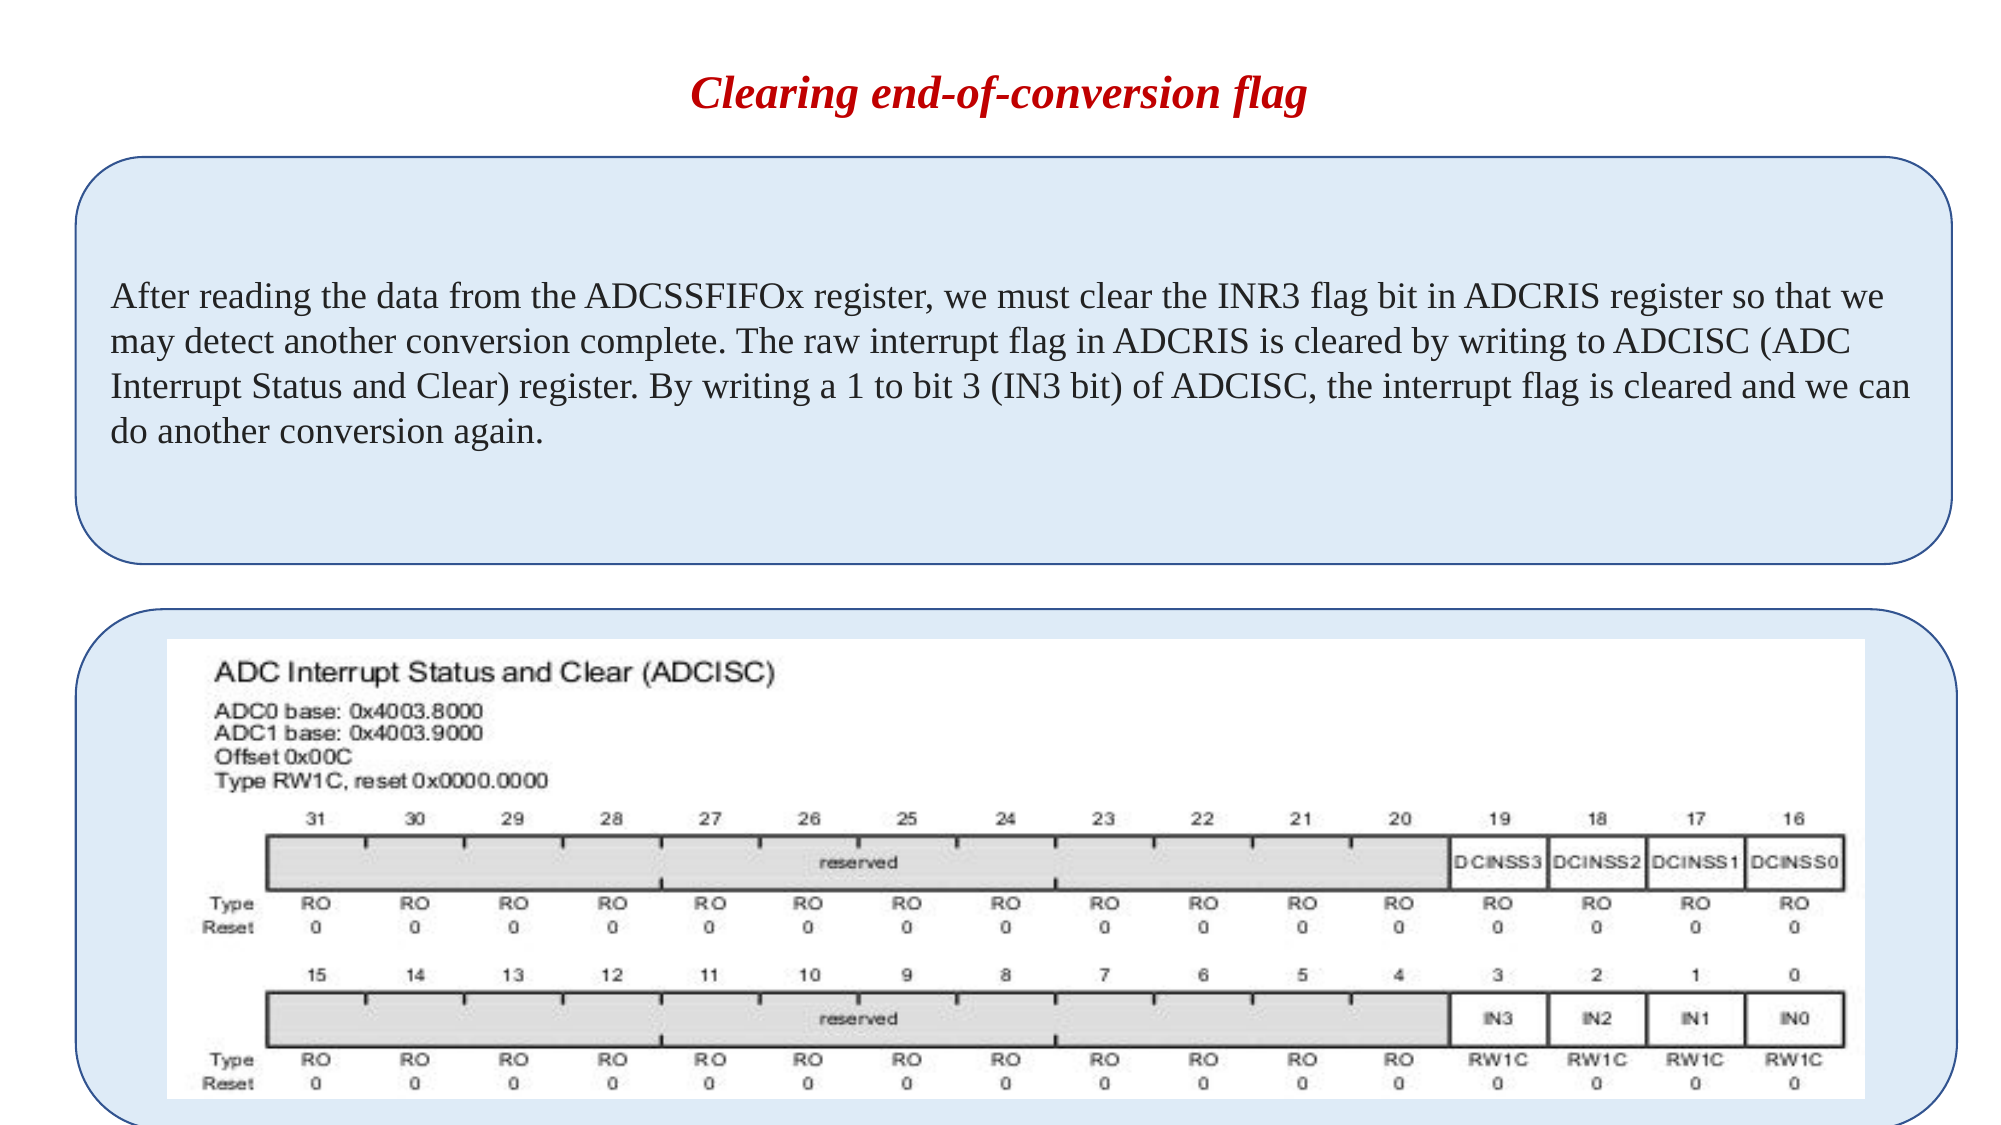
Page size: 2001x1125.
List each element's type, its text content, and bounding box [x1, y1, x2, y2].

picture [167, 639, 1865, 1100]
text_box [74, 608, 1959, 1125]
text_box After reading the data from the ADCSSFIFOx register, we must clear the INR3 flag bit in ADCRIS register so that we may detect another conversion complete. The raw interrupt flag in ADCRIS is cleared by writing to ADCISC (ADC Interrupt Status and Clear) register. By writing a 1 to bit 3 (IN3 bit) of ADCISC, the interrupt flag is cleared and we can do another conversion again. [74, 155, 1953, 566]
title Clearing end-of-conversion flag [137, 59, 1863, 156]
